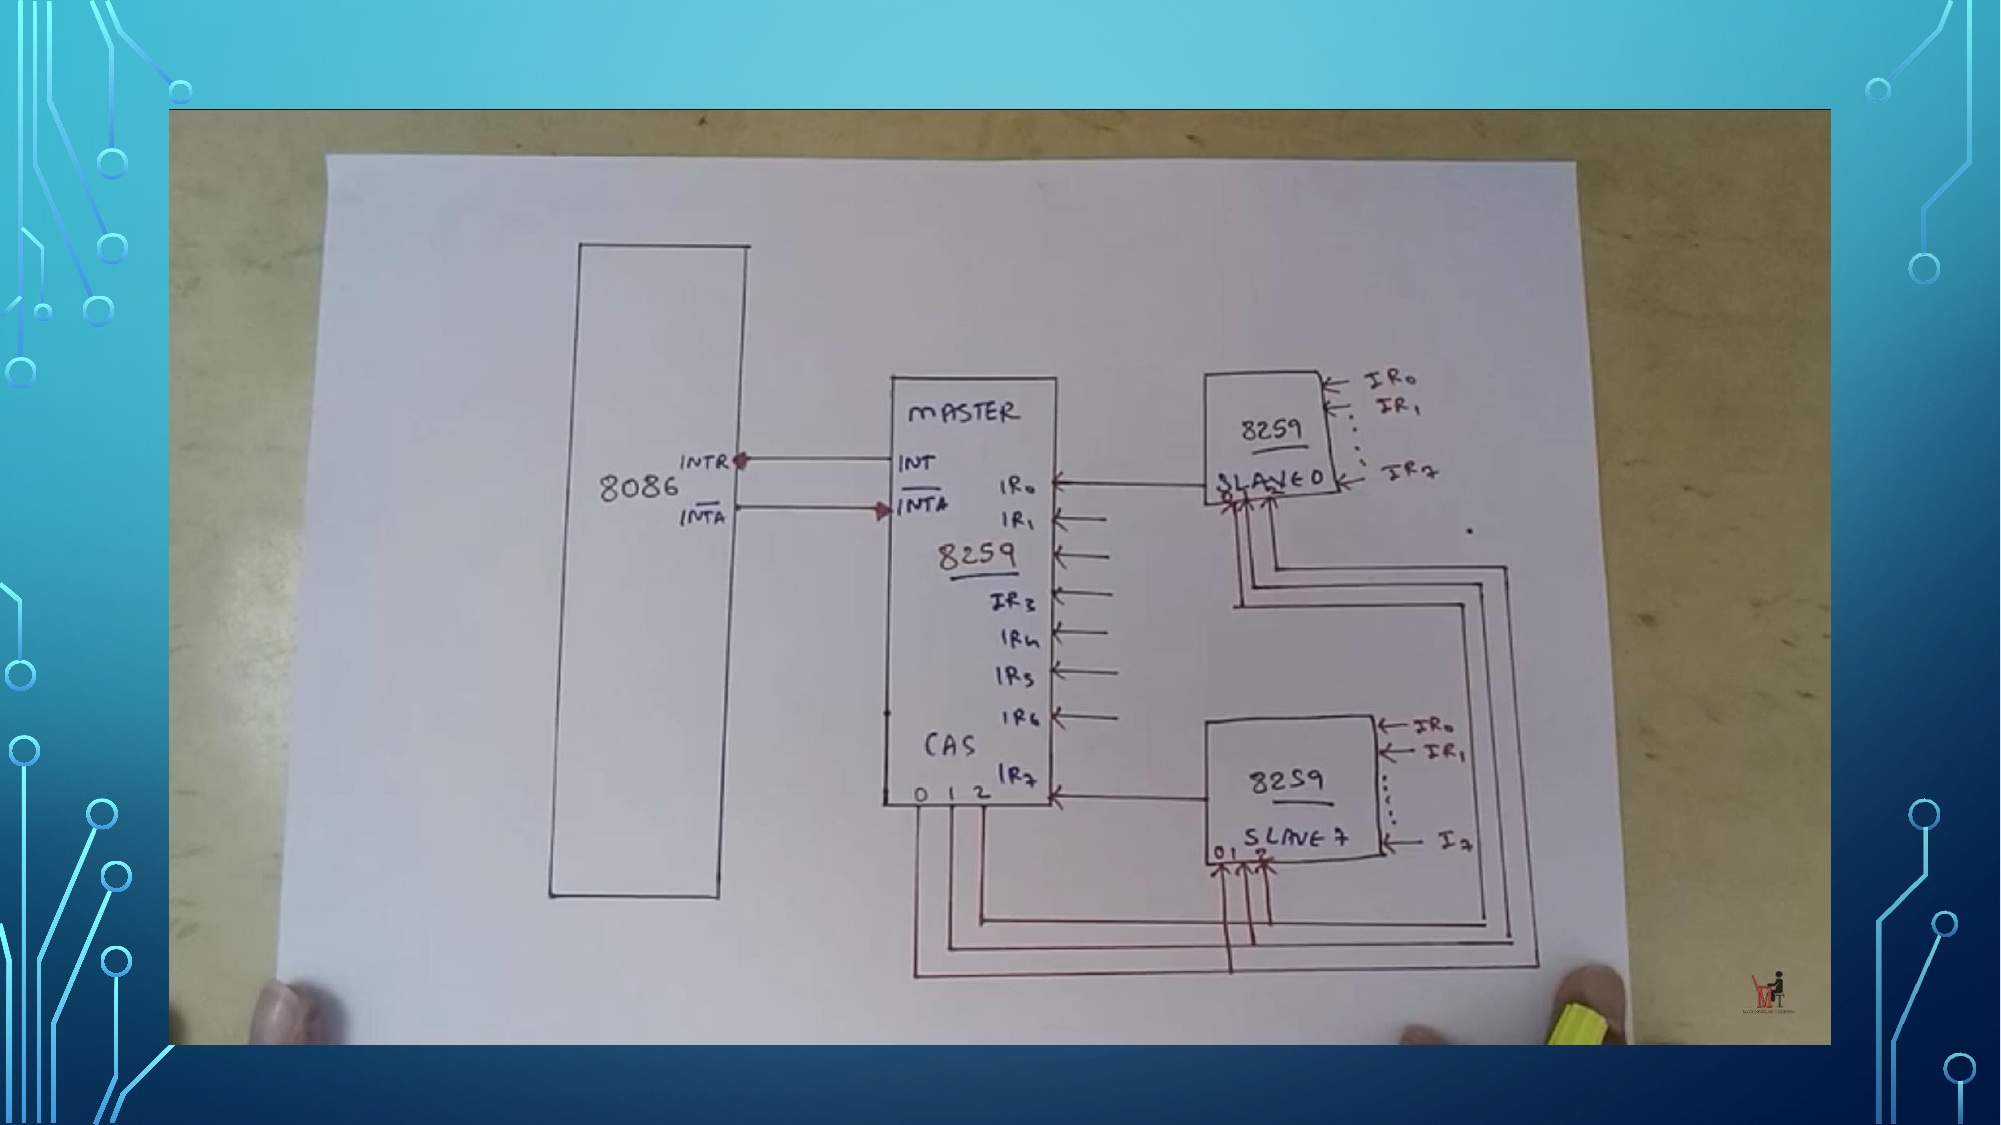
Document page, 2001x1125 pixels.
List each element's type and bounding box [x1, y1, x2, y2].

picture [168, 109, 1832, 1045]
